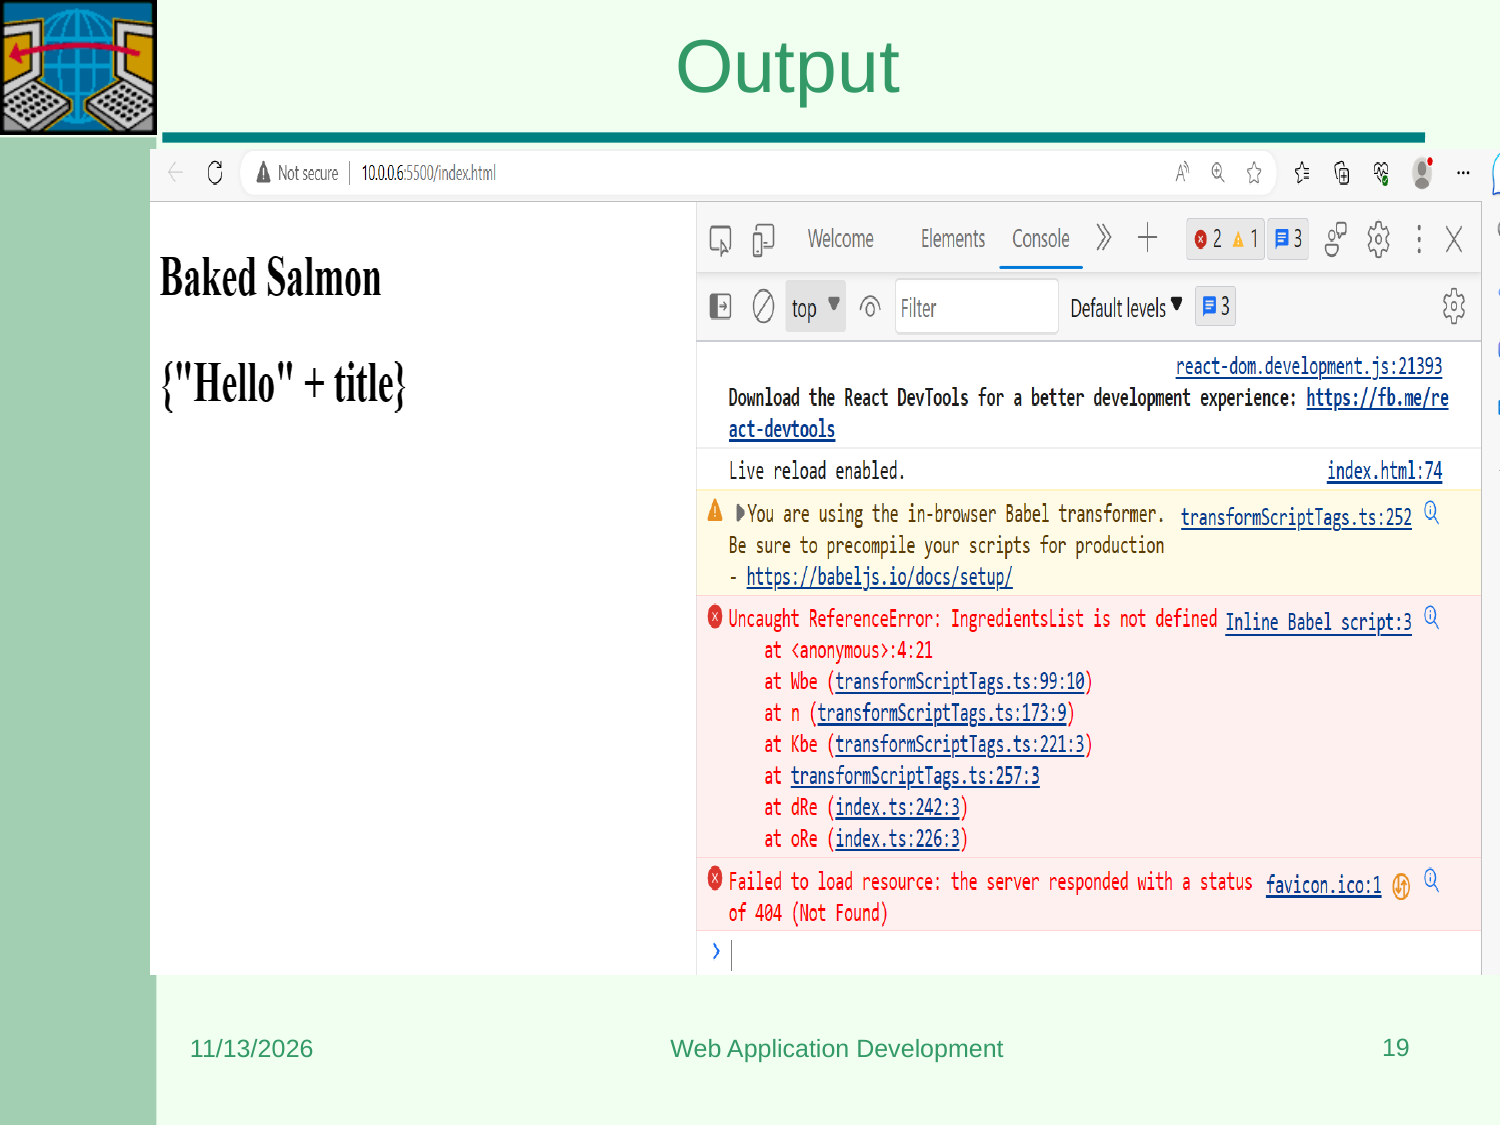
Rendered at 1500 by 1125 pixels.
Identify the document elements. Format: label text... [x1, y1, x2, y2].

slide_number 19 [1237, 1024, 1426, 1103]
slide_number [174, 1024, 438, 1104]
picture [0, 0, 157, 135]
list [149, 149, 1500, 976]
title Output [150, 0, 1425, 125]
footer Web Application Development [462, 1024, 1213, 1104]
